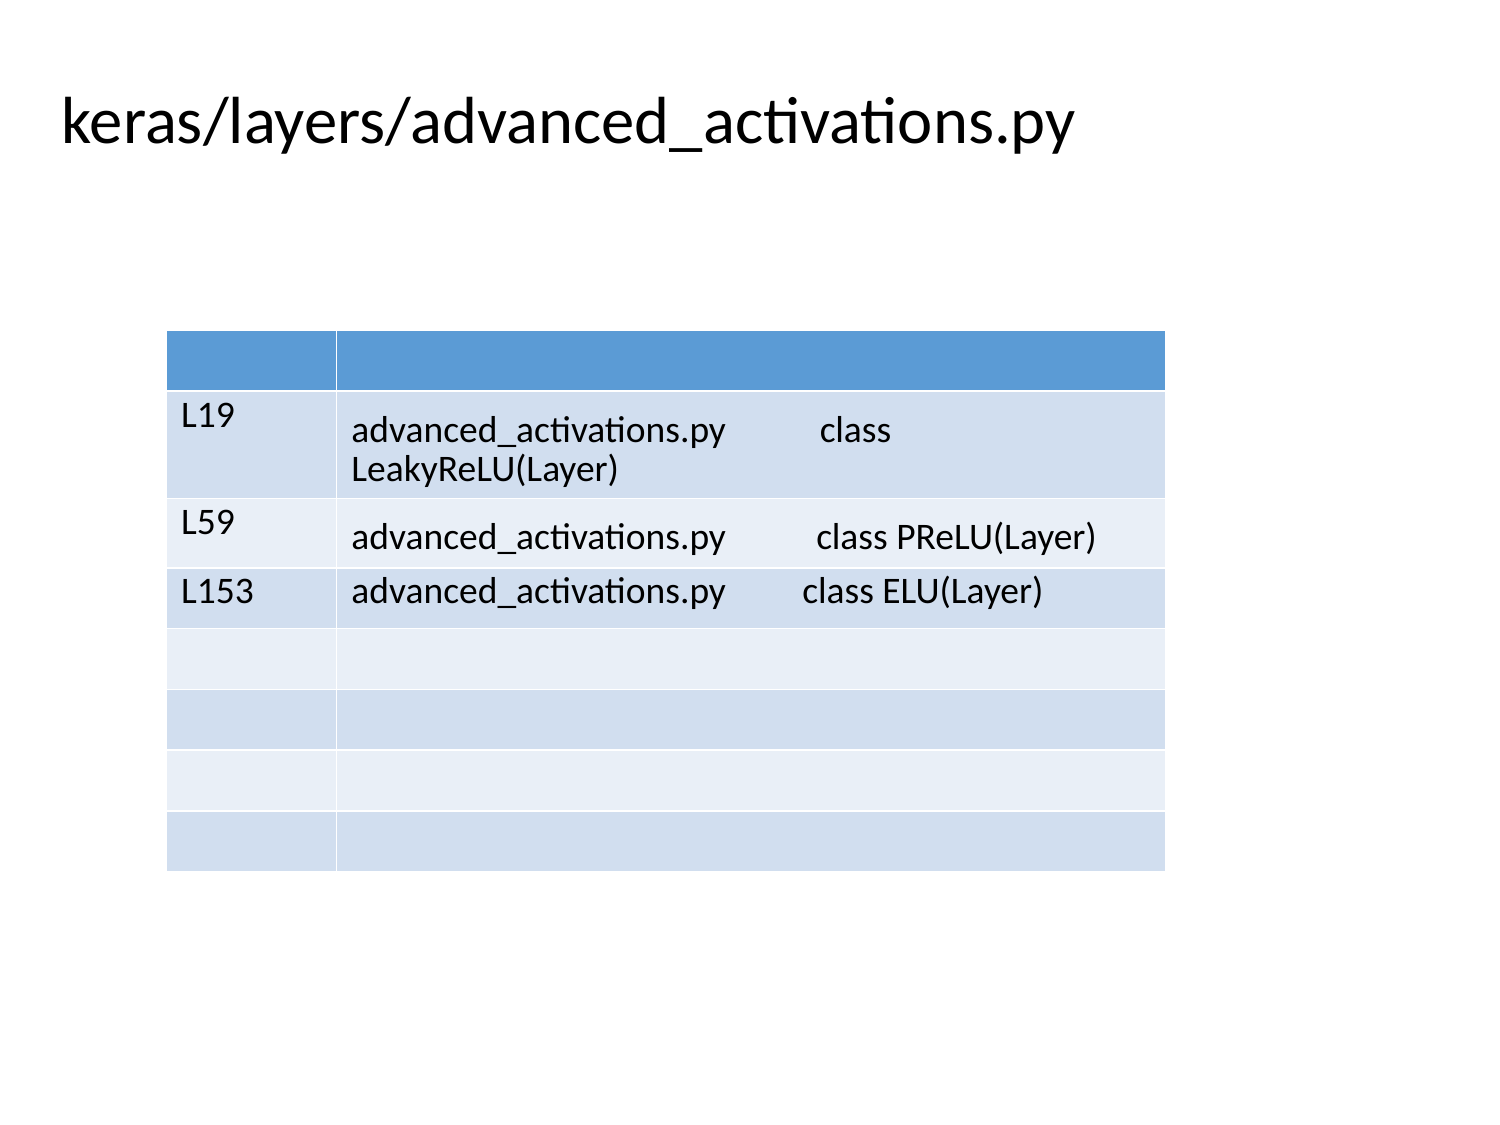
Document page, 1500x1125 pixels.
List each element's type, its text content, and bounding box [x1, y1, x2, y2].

table_cell advanced_activations.py class LeakyReLU(Layer) [337, 392, 1165, 498]
table_cell L153 [167, 569, 336, 628]
table_cell [337, 812, 1165, 871]
table_cell [337, 629, 1165, 689]
table_cell [337, 690, 1165, 749]
table_cell [167, 751, 336, 810]
table_cell advanced_activations.py class ELU(Layer) [337, 569, 1165, 628]
table_header [167, 331, 336, 390]
table_cell [337, 751, 1165, 810]
table_cell [167, 629, 336, 689]
table_cell [167, 690, 336, 749]
table_header [337, 331, 1165, 390]
table_cell advanced_activations.py class PReLU(Layer) [337, 499, 1165, 567]
table_cell [167, 812, 336, 871]
text_box keras/layers/advanced_activations.py [46, 69, 1092, 165]
table_cell L59 [167, 499, 336, 567]
table_cell L19 [167, 392, 336, 498]
